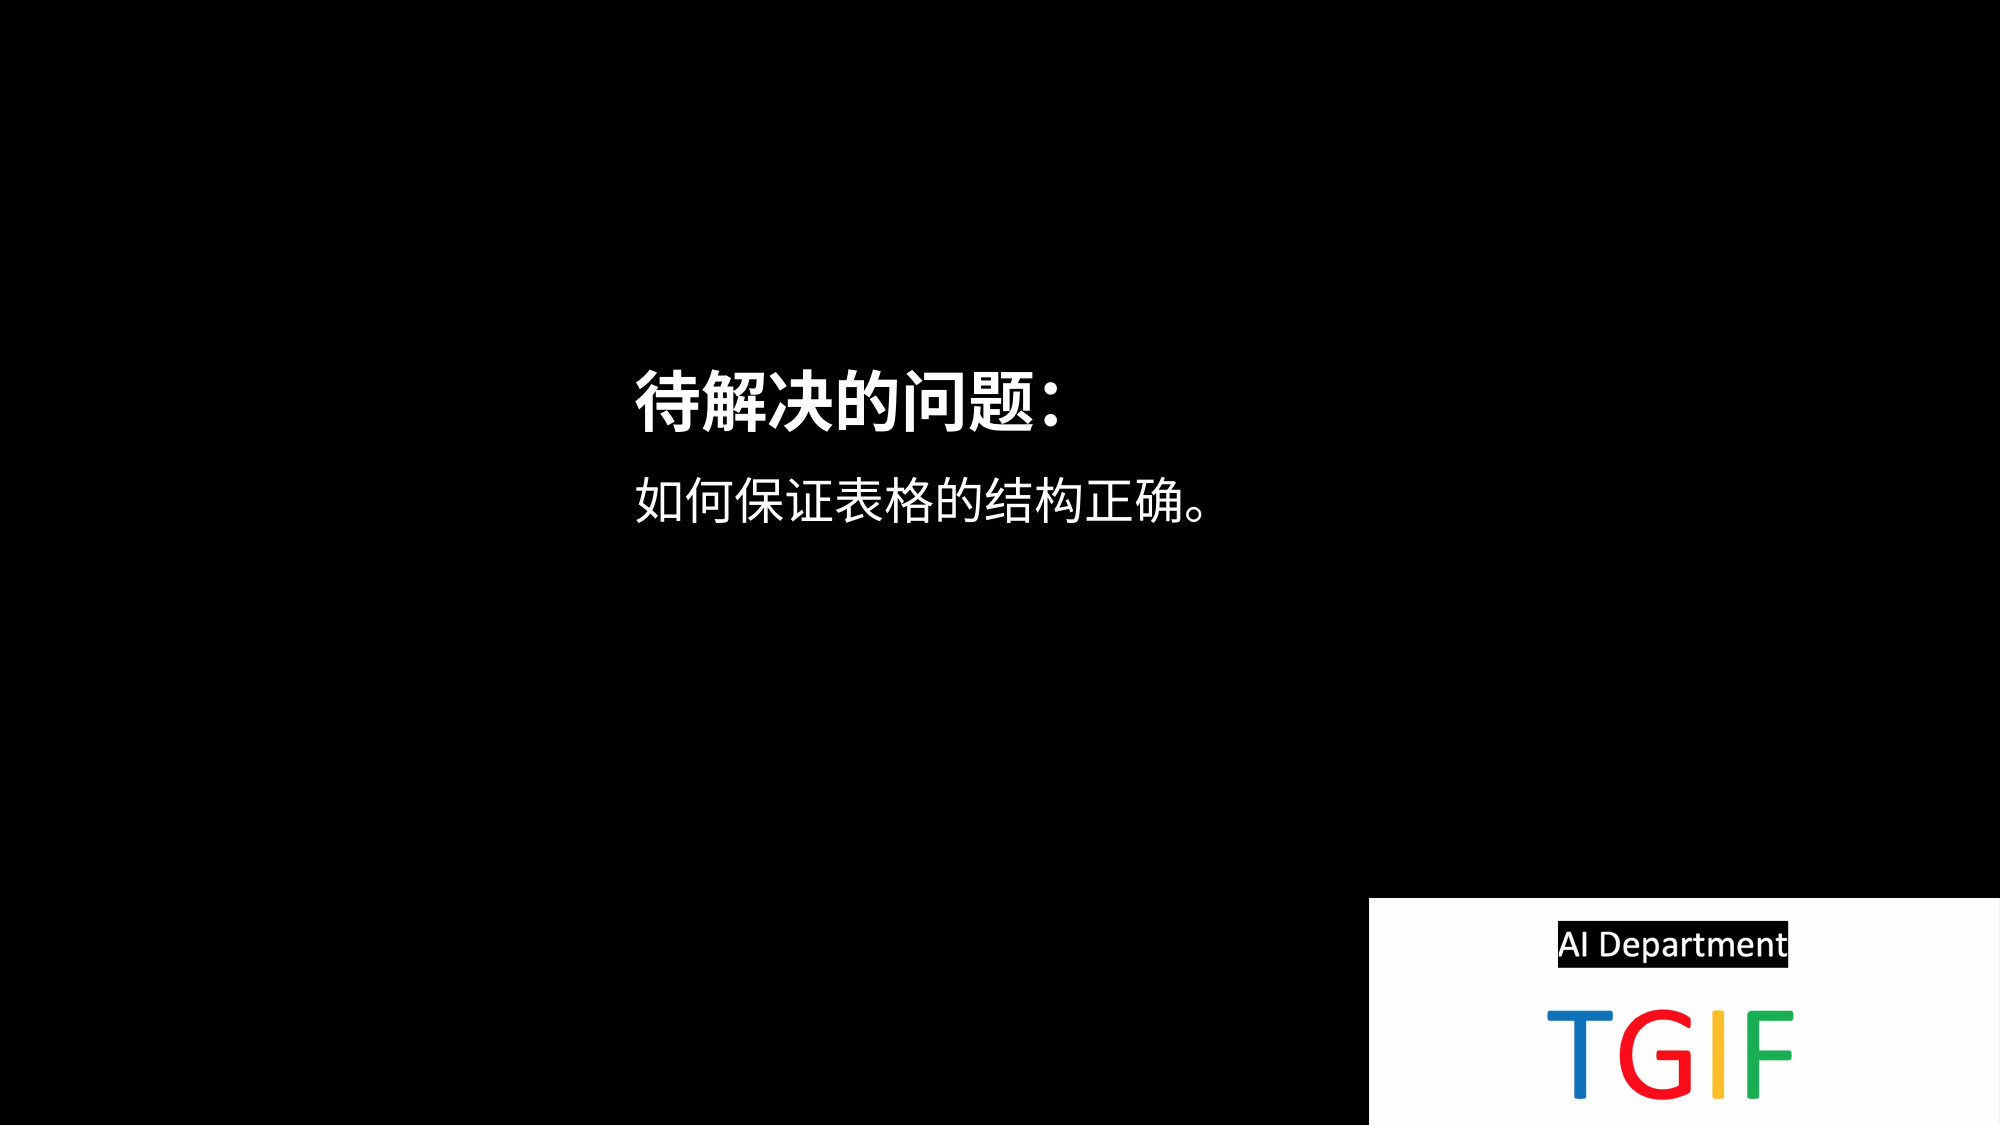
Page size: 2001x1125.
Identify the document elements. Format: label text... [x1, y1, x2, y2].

text_box 待解决的问题： 如何保证表格的结构正确。的标签） [619, 361, 2000, 1043]
picture [1369, 898, 2000, 1125]
